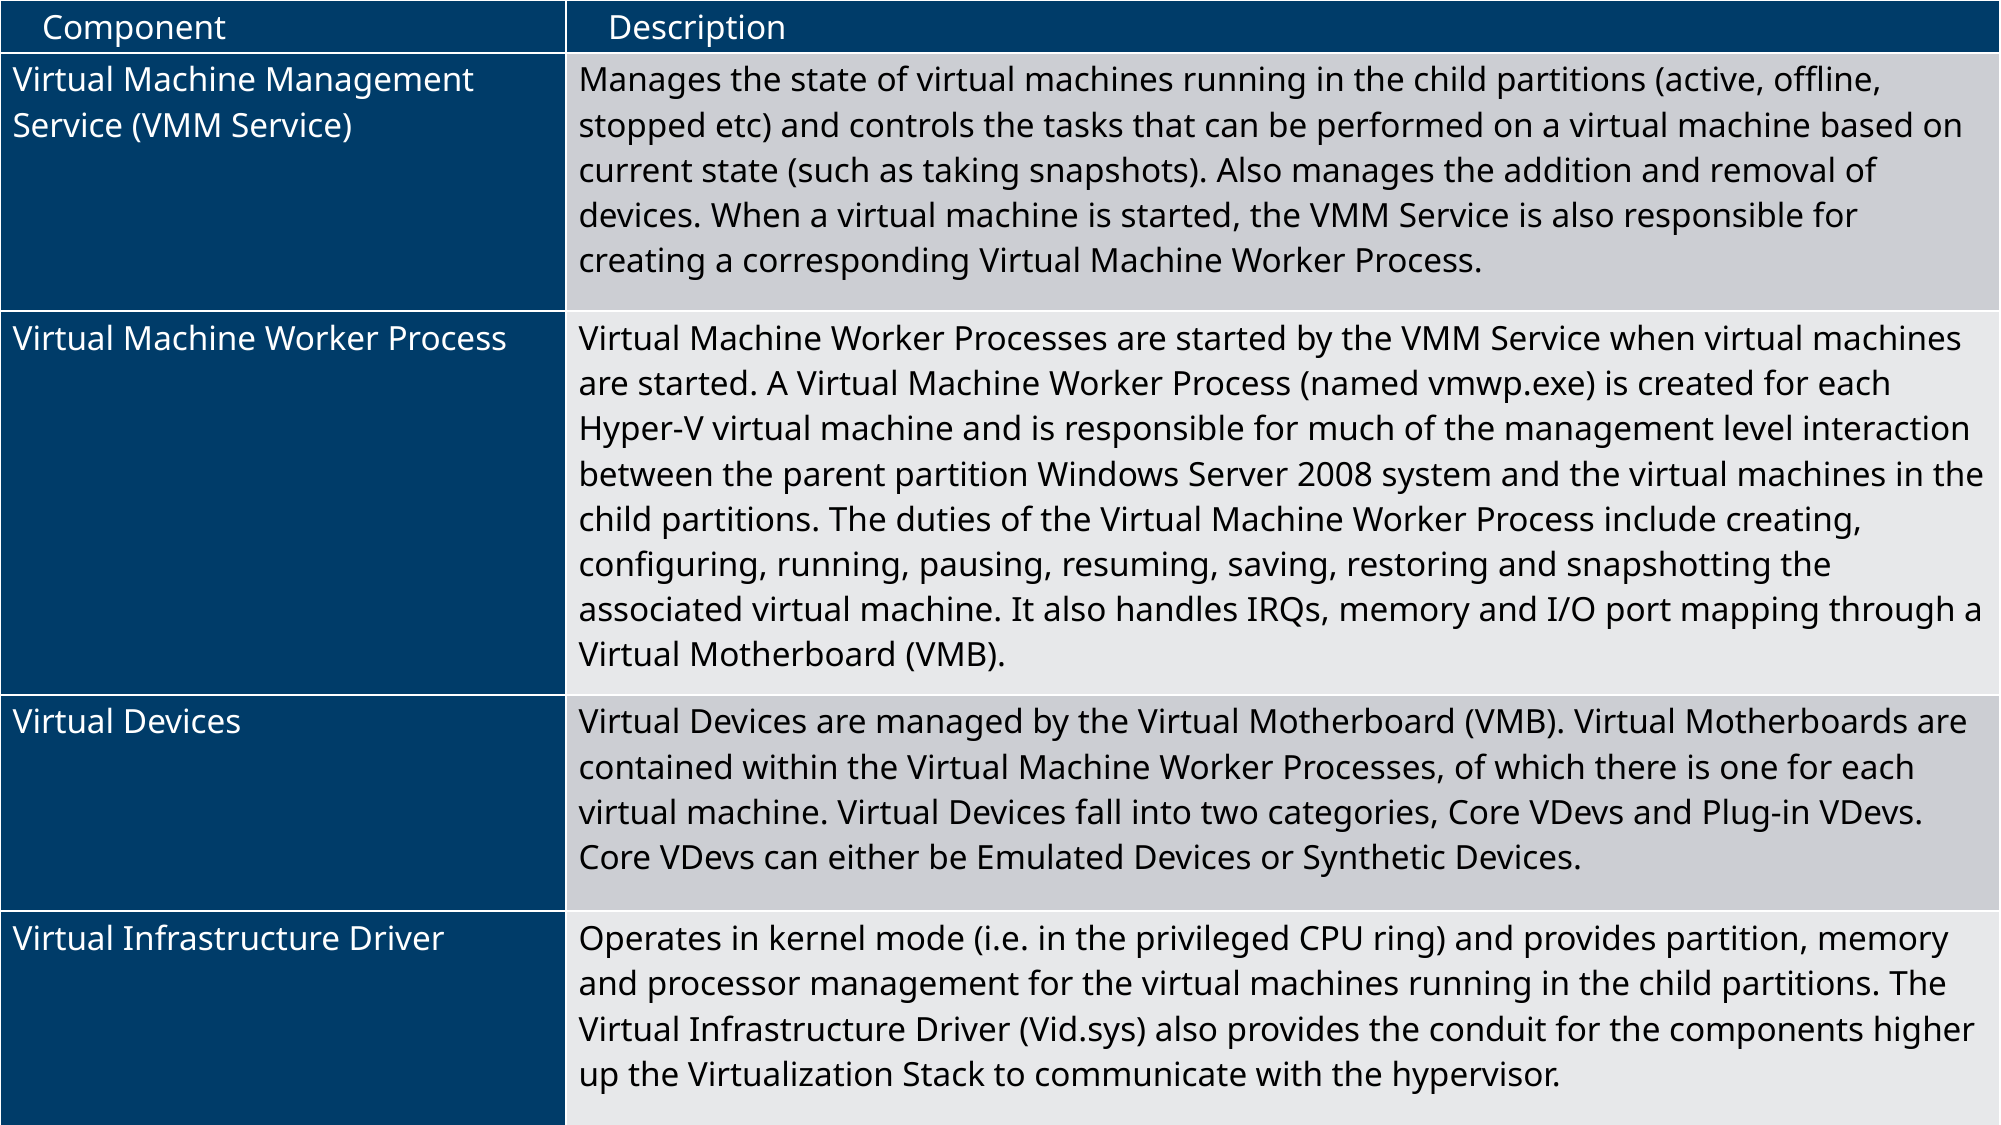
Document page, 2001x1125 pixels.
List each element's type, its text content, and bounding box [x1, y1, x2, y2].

table_cell Virtual Infrastructure Driver [1, 912, 565, 1125]
table_cell Virtual Machine Worker Processes are started by the VMM Service when virtual machines are started. A Virtual Machine Worker Process (named vmwp.exe) is created for each Hyper-V virtual machine and is responsible for much of the management level interaction between the parent partition Windows Server 2008 system and the virtual machines in the child partitions. The duties of the Virtual Machine Worker Process include creating, configuring, running, pausing, resuming, saving, restoring and snapshotting the associated virtual machine. It also handles IRQs, memory and I/O port mapping through a Virtual Motherboard (VMB). [567, 312, 1999, 694]
table_header Component [1, 1, 565, 52]
table_cell Operates in kernel mode (i.e. in the privileged CPU ring) and provides partition, memory and processor management for the virtual machines running in the child partitions. The Virtual Infrastructure Driver (Vid.sys) also provides the conduit for the components higher up the Virtualization Stack to communicate with the hypervisor. [567, 912, 1999, 1125]
table_cell Virtual Machine Management Service (VMM Service) [1, 54, 565, 310]
table_cell Virtual Devices [1, 696, 565, 910]
table_cell Virtual Devices are managed by the Virtual Motherboard (VMB). Virtual Motherboards are contained within the Virtual Machine Worker Processes, of which there is one for each virtual machine. Virtual Devices fall into two categories, Core VDevs and Plug-in VDevs. Core VDevs can either be Emulated Devices or Synthetic Devices. [567, 696, 1999, 910]
table_cell Manages the state of virtual machines running in the child partitions (active, offline, stopped etc) and controls the tasks that can be performed on a virtual machine based on current state (such as taking snapshots). Also manages the addition and removal of devices. When a virtual machine is started, the VMM Service is also responsible for creating a corresponding Virtual Machine Worker Process. [567, 54, 1999, 310]
table_header Description [567, 1, 1999, 52]
table_cell Virtual Machine Worker Process [1, 312, 565, 694]
